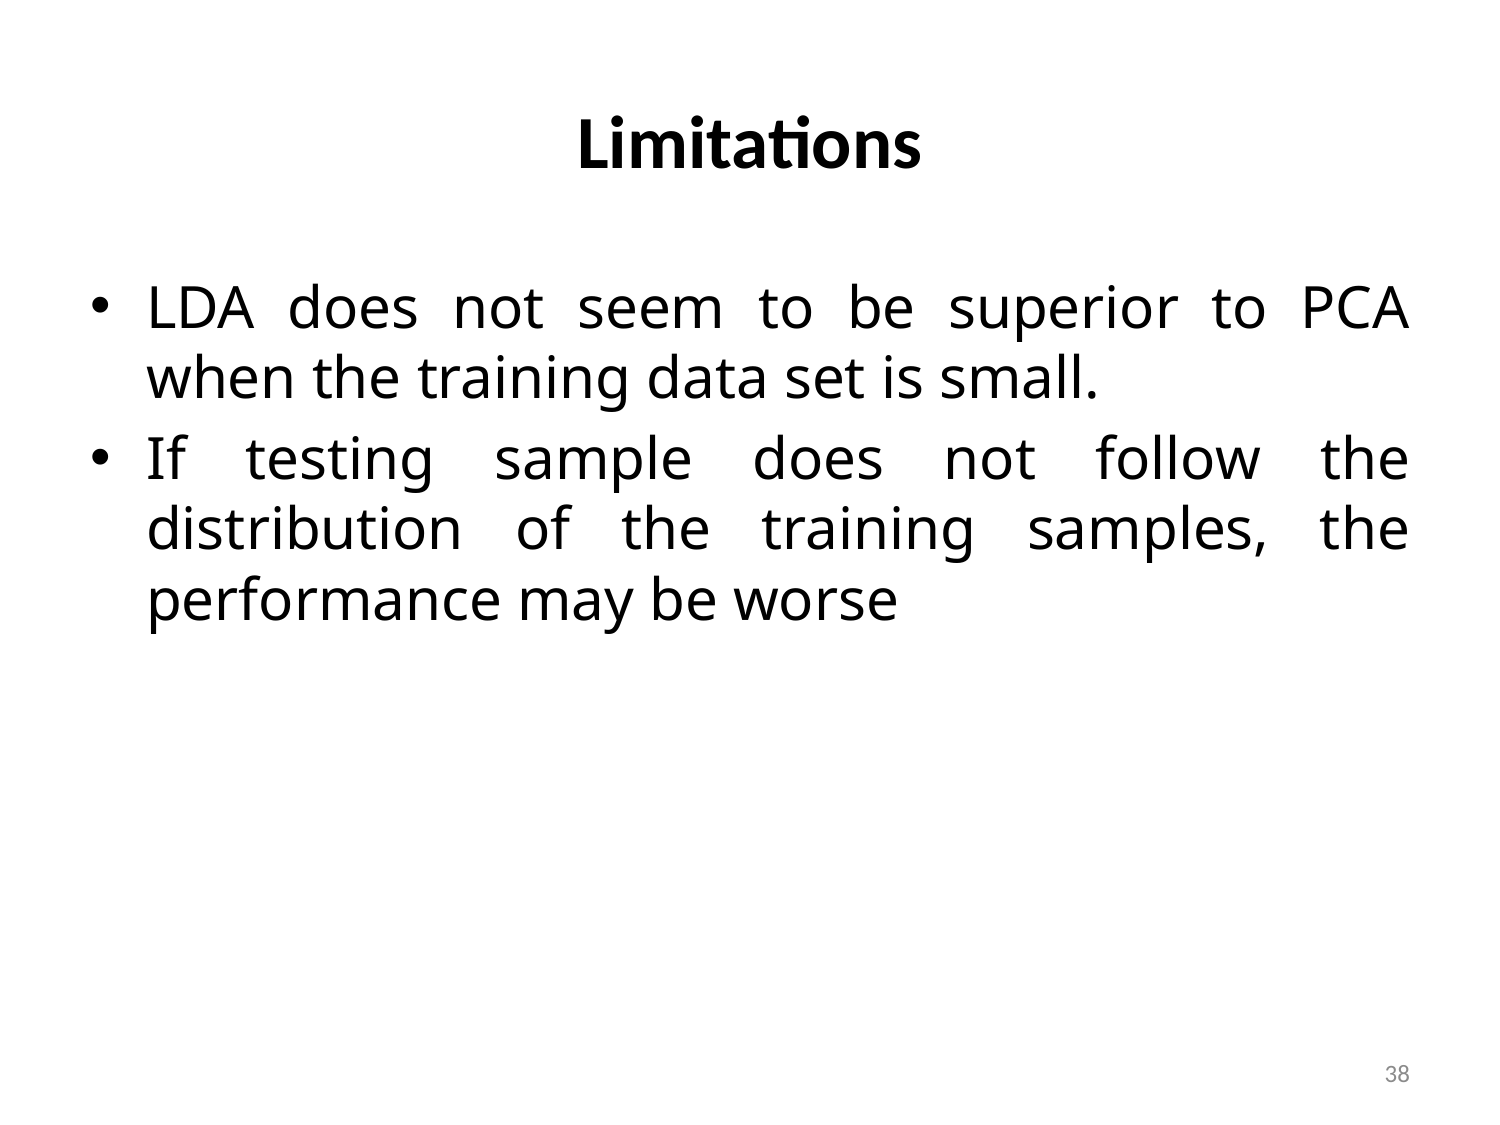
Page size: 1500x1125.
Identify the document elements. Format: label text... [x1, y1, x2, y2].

slide_number 38 [1074, 1042, 1425, 1103]
list LDA does not seem to be superior to PCA when the training data set is small. If testing sample does not follow the distribution of the training samples, the performance may be worse [75, 262, 1425, 1005]
title Limitations [75, 45, 1425, 233]
